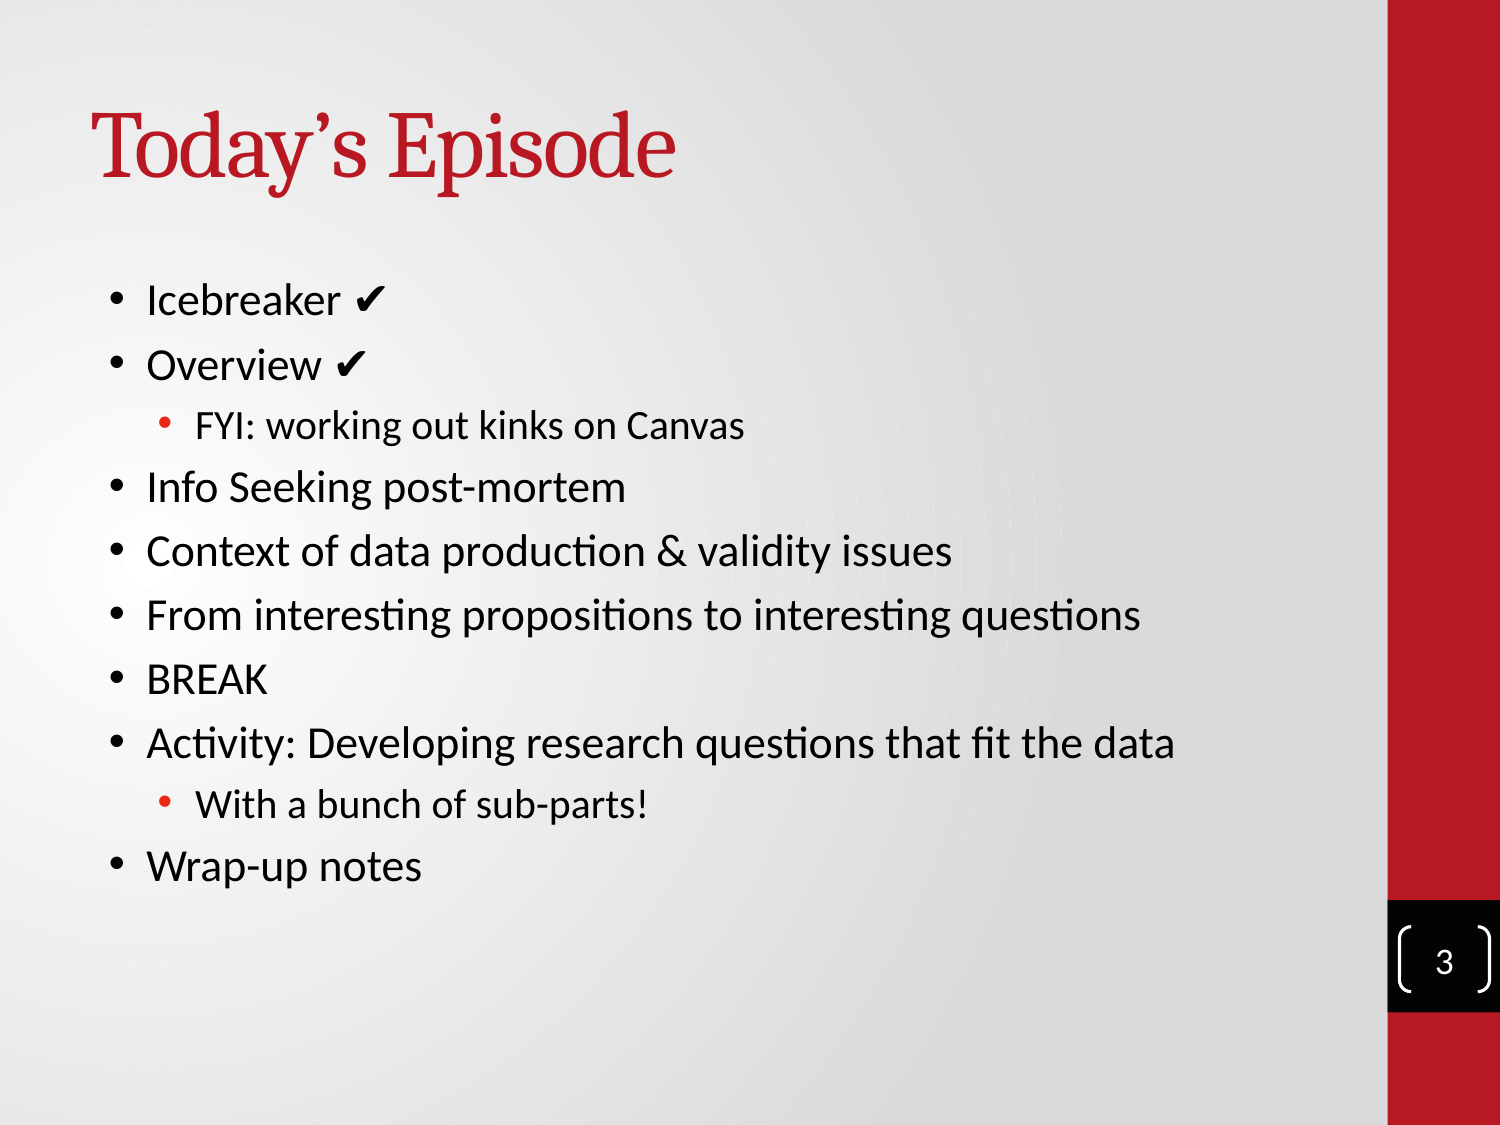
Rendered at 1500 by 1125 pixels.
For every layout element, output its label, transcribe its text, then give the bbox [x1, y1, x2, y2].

title Today’s Episode [75, 45, 1325, 233]
slide_number 3 [1397, 925, 1492, 994]
list Icebreaker ✔️ Overview ✔️ FYI: working out kinks on Canvas Info Seeking post-mortem Context of data production & validity issues From interesting propositions to interesting questions BREAK Activity: Developing research questions that fit the data With a bunch of sub-parts! Wrap-up notes [75, 262, 1325, 1050]
